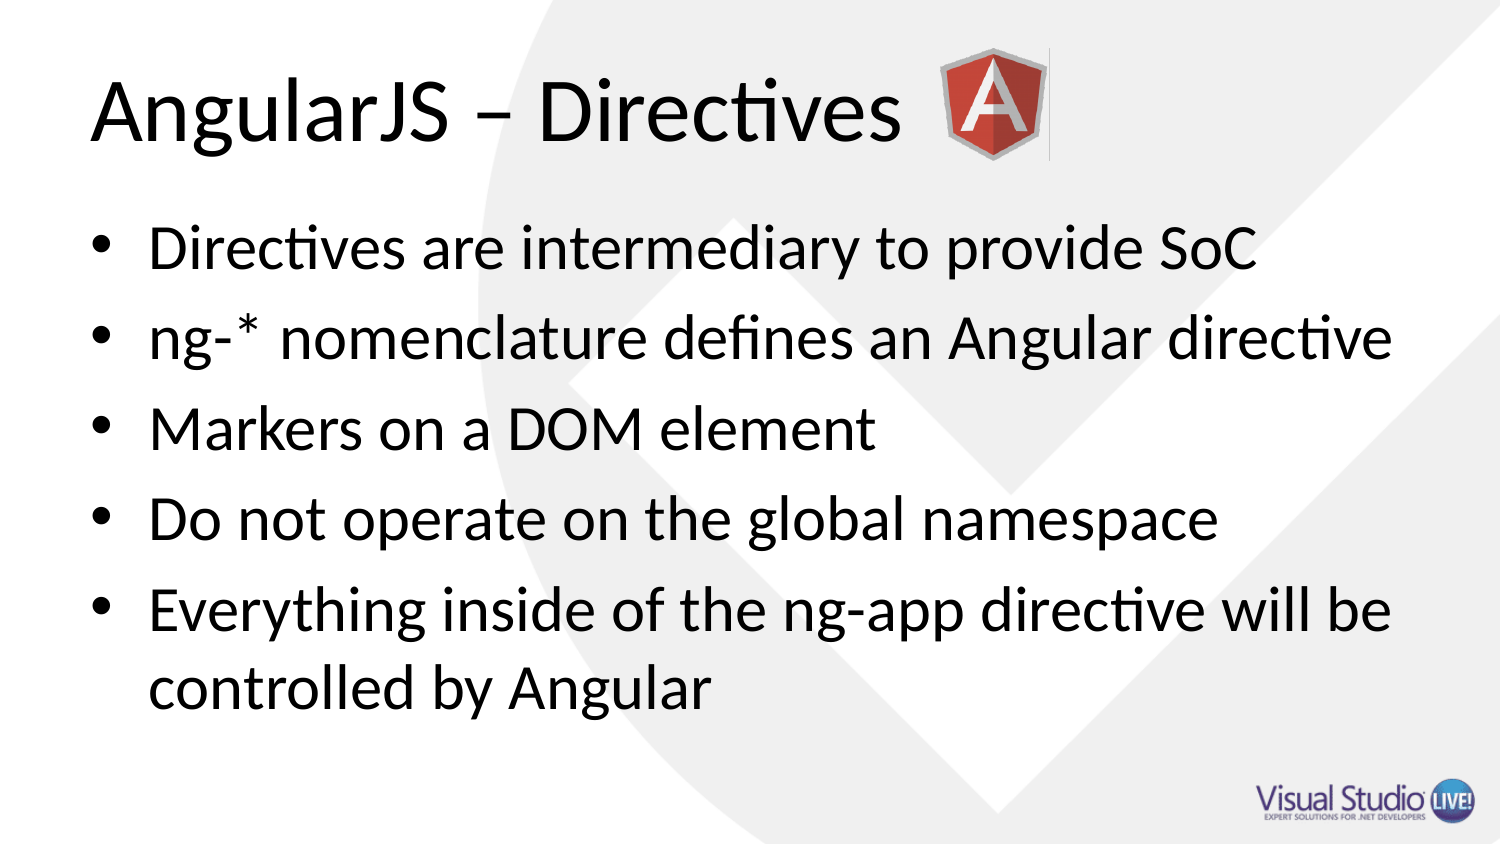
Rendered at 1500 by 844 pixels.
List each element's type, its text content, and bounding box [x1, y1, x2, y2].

picture [0, 0, 1500, 844]
list Directives are intermediary to provide SoC ng-* nomenclature defines an Angular directive Markers on a DOM element Do not operate on the global namespace Everything inside of the ng-app directive will be controlled by Angular [75, 196, 1425, 754]
title AngularJS – Directives [75, 34, 1425, 175]
